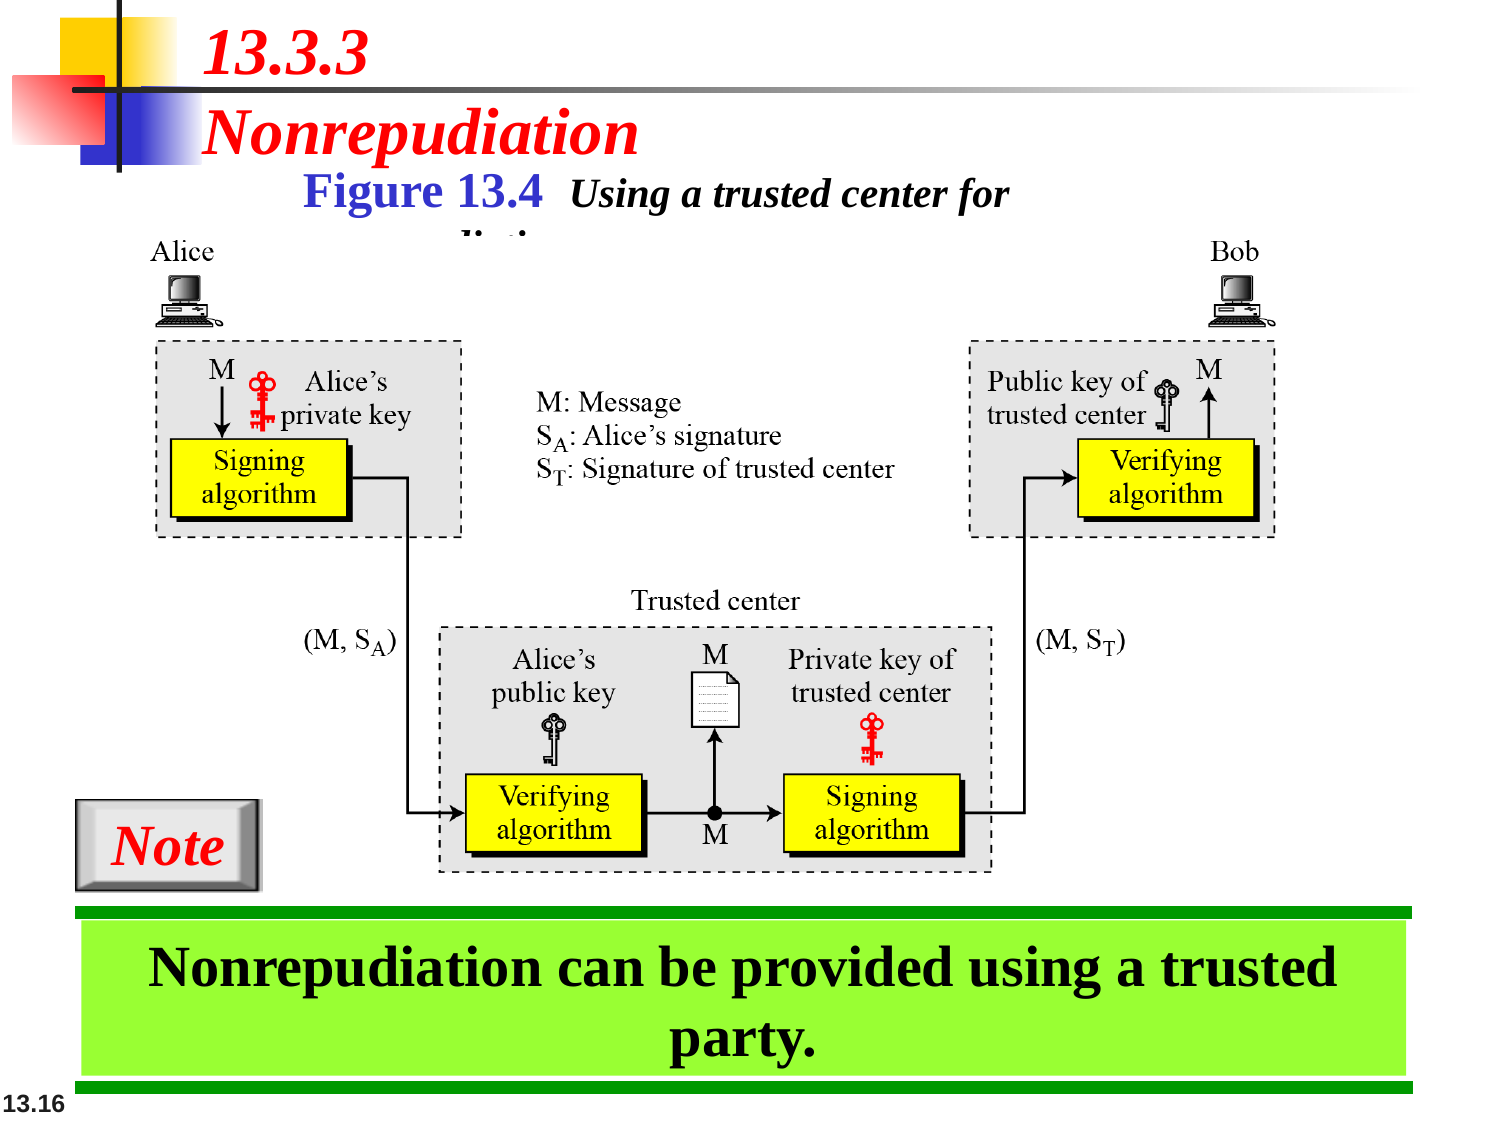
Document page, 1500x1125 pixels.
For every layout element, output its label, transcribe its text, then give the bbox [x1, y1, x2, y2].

text_box [12, 75, 105, 145]
text_box [80, 93, 116, 165]
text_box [74, 799, 263, 894]
text_box [141, 93, 187, 165]
slide_number 13.‹#› [0, 1050, 300, 1125]
text_box 13.3.3 Nonrepudiation [187, 0, 855, 175]
text_box Nonrepudiation can be provided using a trusted party. [81, 921, 1407, 1076]
text_box [122, 93, 141, 165]
text_box Figure 13.4 Using a trusted center for nonrepudiation [287, 149, 1300, 275]
text_box [855, 87, 1423, 93]
picture [150, 236, 1276, 874]
text_box [60, 17, 116, 86]
text_box [122, 17, 177, 86]
text_box [72, 87, 187, 93]
text_box [116, 93, 122, 173]
text_box [116, 0, 122, 87]
